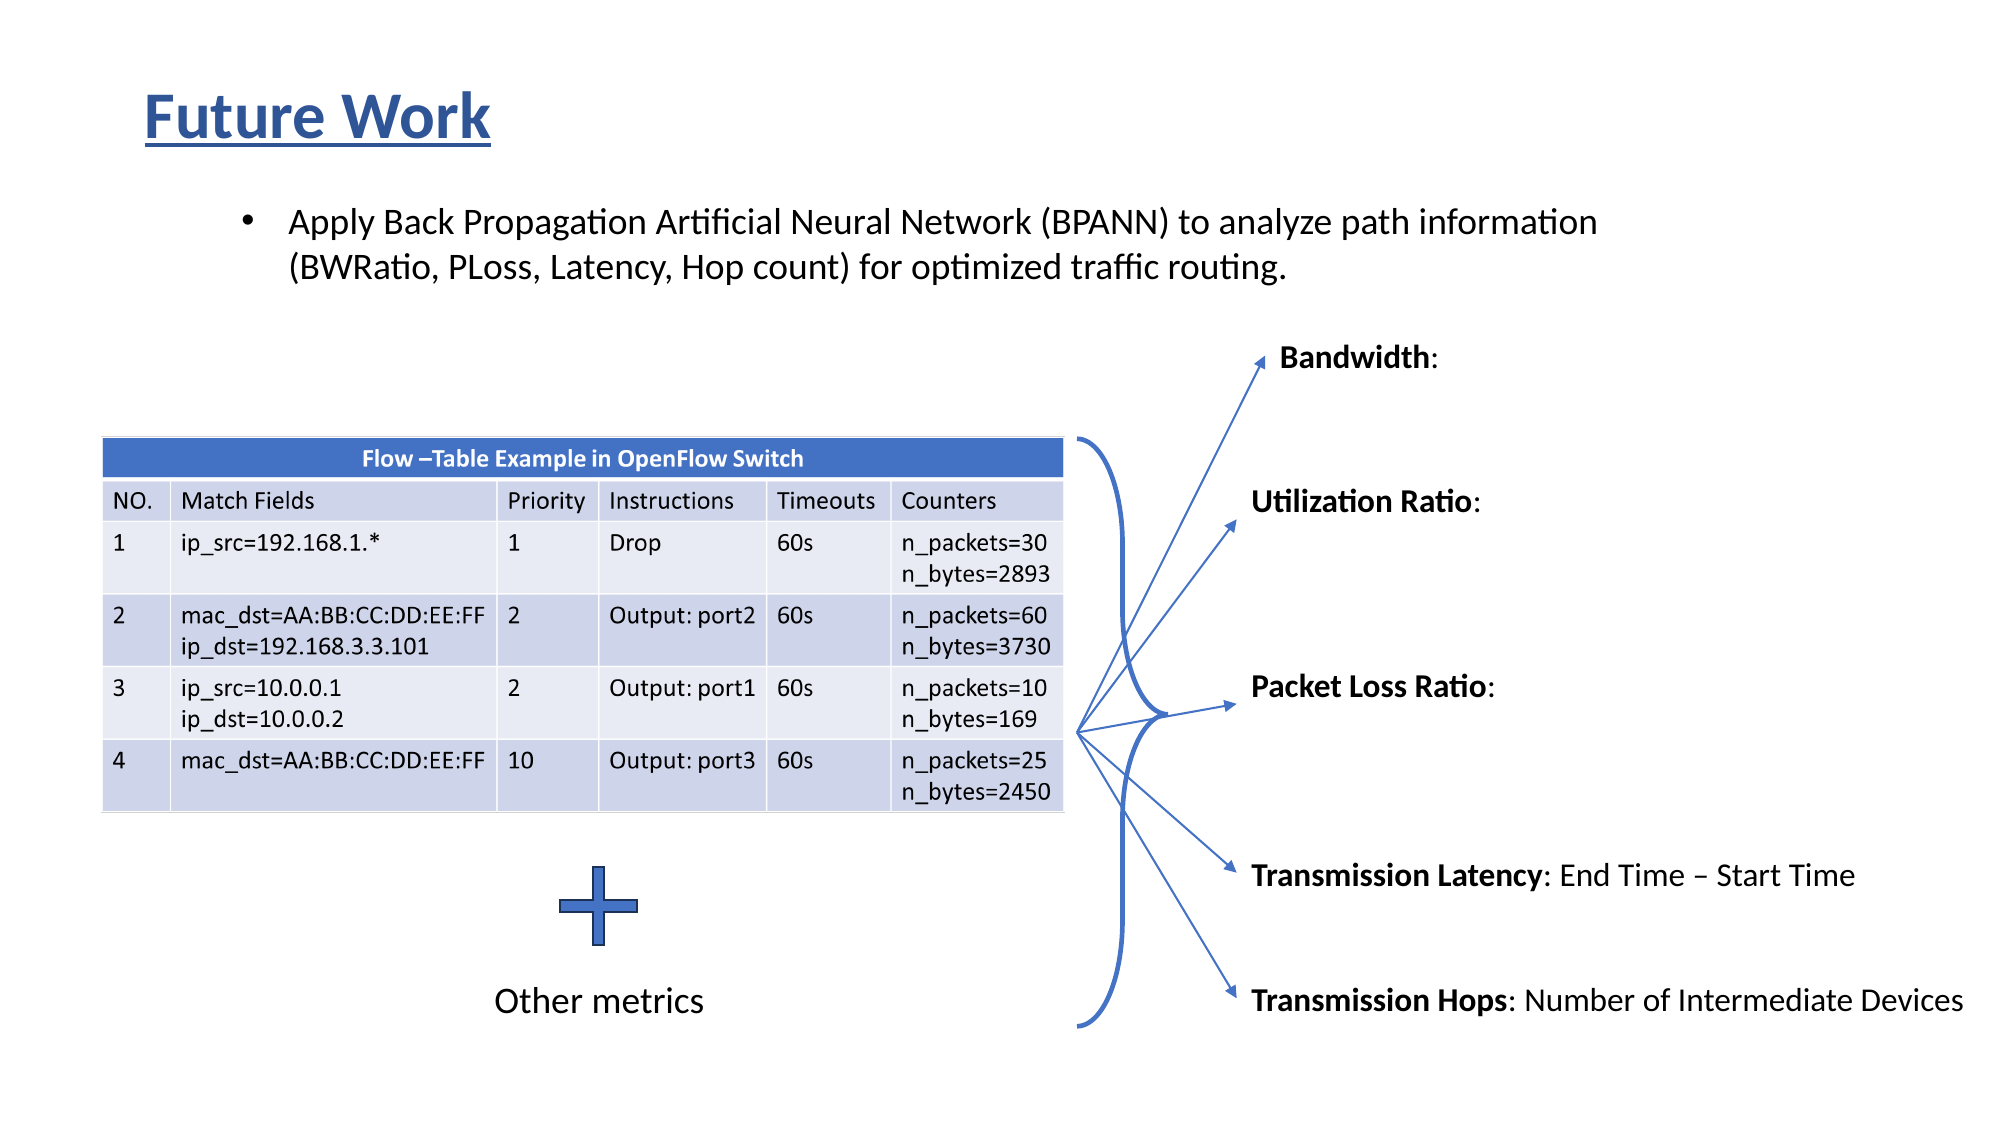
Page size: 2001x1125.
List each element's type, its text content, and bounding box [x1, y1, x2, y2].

text_box [559, 866, 638, 946]
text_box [1167, 365, 1265, 715]
text_box [1081, 665, 1167, 730]
text_box [1076, 438, 1125, 730]
text_box Other metrics [281, 968, 917, 1028]
text_box Transmission Hops: Number of Intermediate Devices [1236, 970, 2000, 1026]
text_box [1088, 640, 1129, 714]
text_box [1167, 714, 1237, 999]
text_box [1084, 741, 1127, 807]
text_box Future Work [129, 64, 1734, 160]
text_box [1076, 735, 1124, 1027]
text_box [1081, 720, 1155, 775]
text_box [1167, 529, 1237, 714]
picture [101, 434, 1067, 822]
text_box Transmission Latency: End Time – Start Time [1237, 845, 2000, 900]
text_box Apply Back Propagation Artificial Neural Network (BPANN) to analyze path information (BWRatio, PLoss, Latency, Hop count) for optimized traffic routing. [151, 189, 1772, 340]
